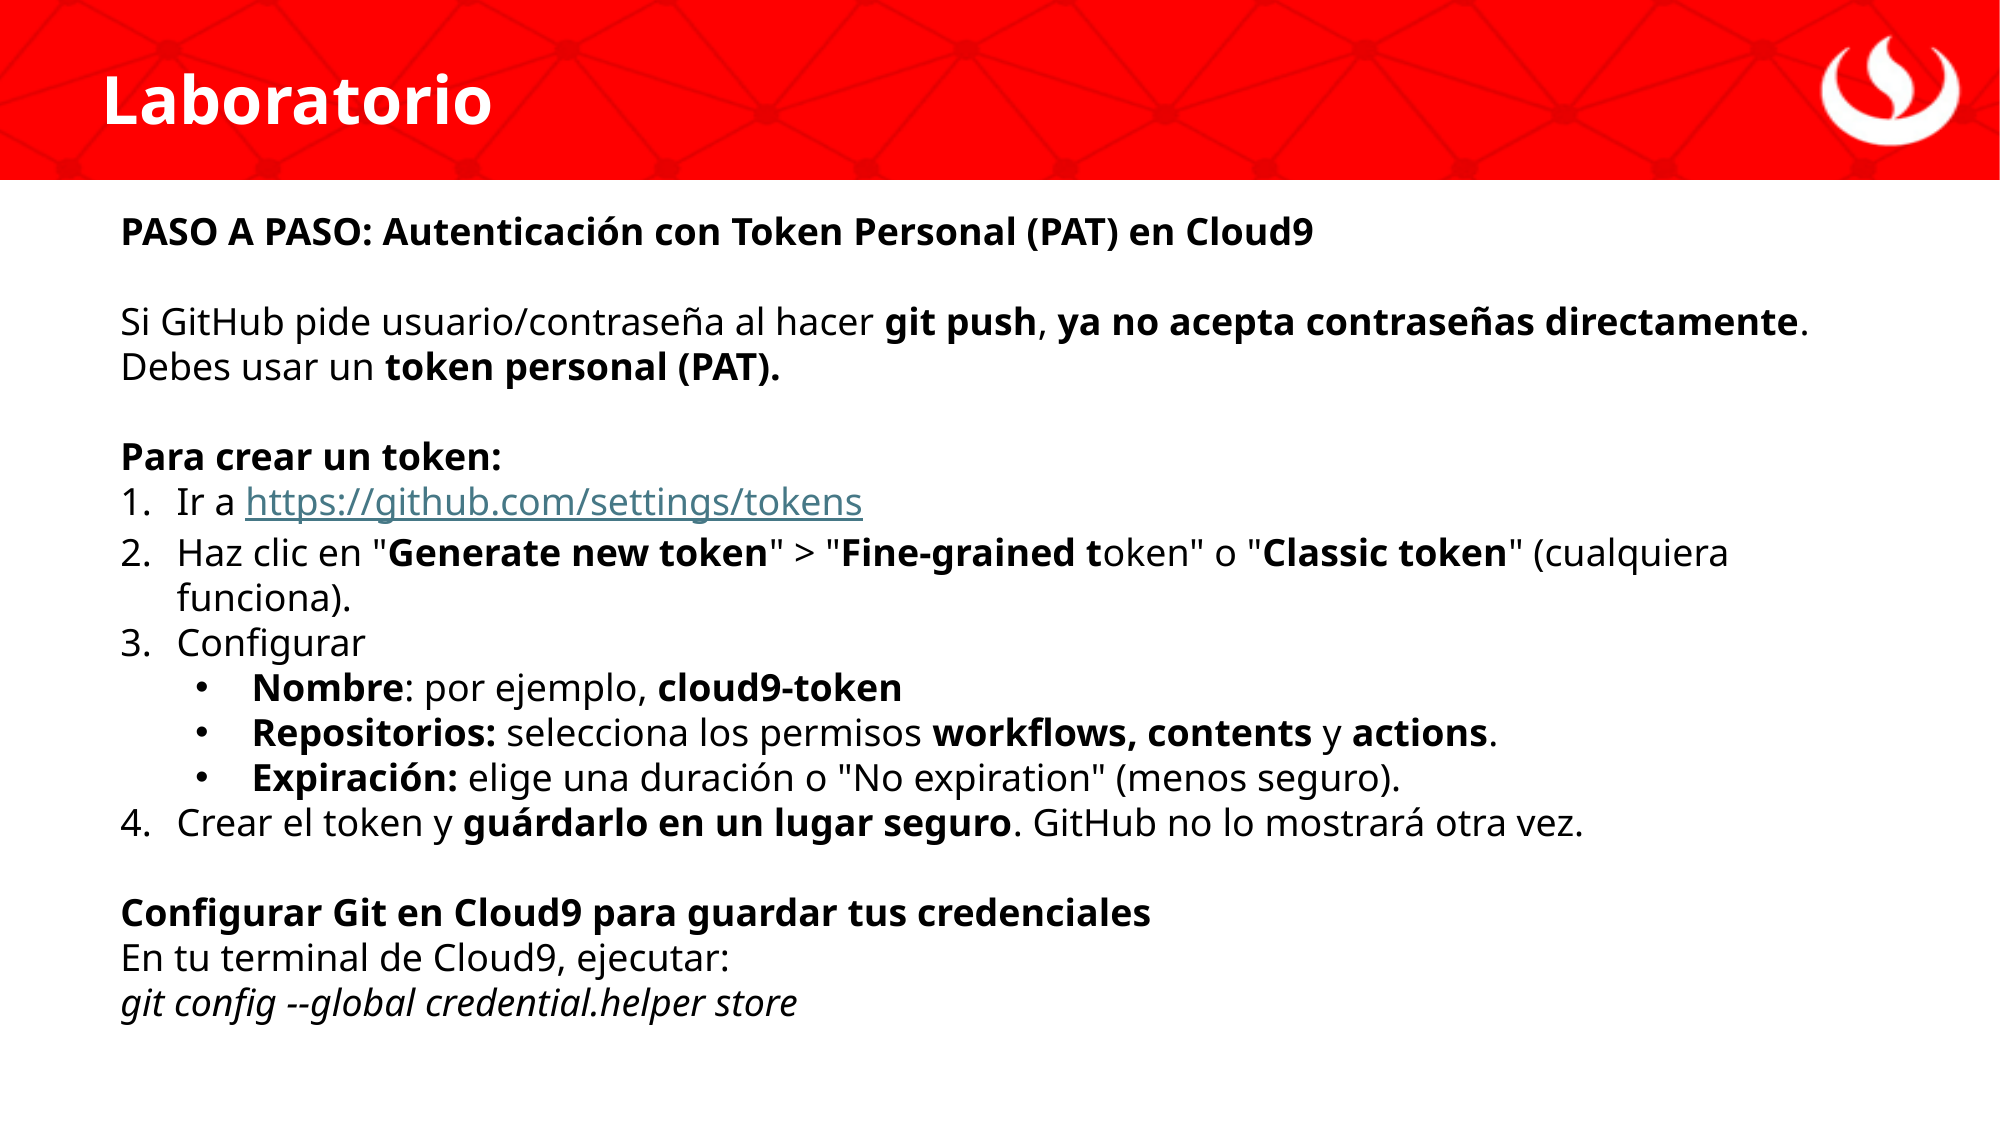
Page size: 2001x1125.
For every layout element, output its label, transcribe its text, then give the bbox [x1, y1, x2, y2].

text_box PASO A PASO: Autenticación con Token Personal (PAT) en Cloud9 Si GitHub pide usuario/contraseña al hacer git push, ya no acepta contraseñas directamente. Debes usar un token personal (PAT). Para crear un token: Ir a https://github.com/settings/tokens Haz clic en "Generate new token" > "Fine-grained token" o "Classic token" (cualquiera funciona). Configurar Nombre: por ejemplo, cloud9-token Repositorios: selecciona los permisos workflows, contents y actions. Expiración: elige una duración o "No expiration" (menos seguro). Crear el token y guárdarlo en un lugar seguro. GitHub no lo mostrará otra vez. Configurar Git en Cloud9 para guardar tus credenciales En tu terminal de Cloud9, ejecutar: git config --global credential.helper store [105, 200, 1895, 1032]
text_box Laboratorio [86, 50, 510, 145]
picture [0, 0, 2000, 180]
